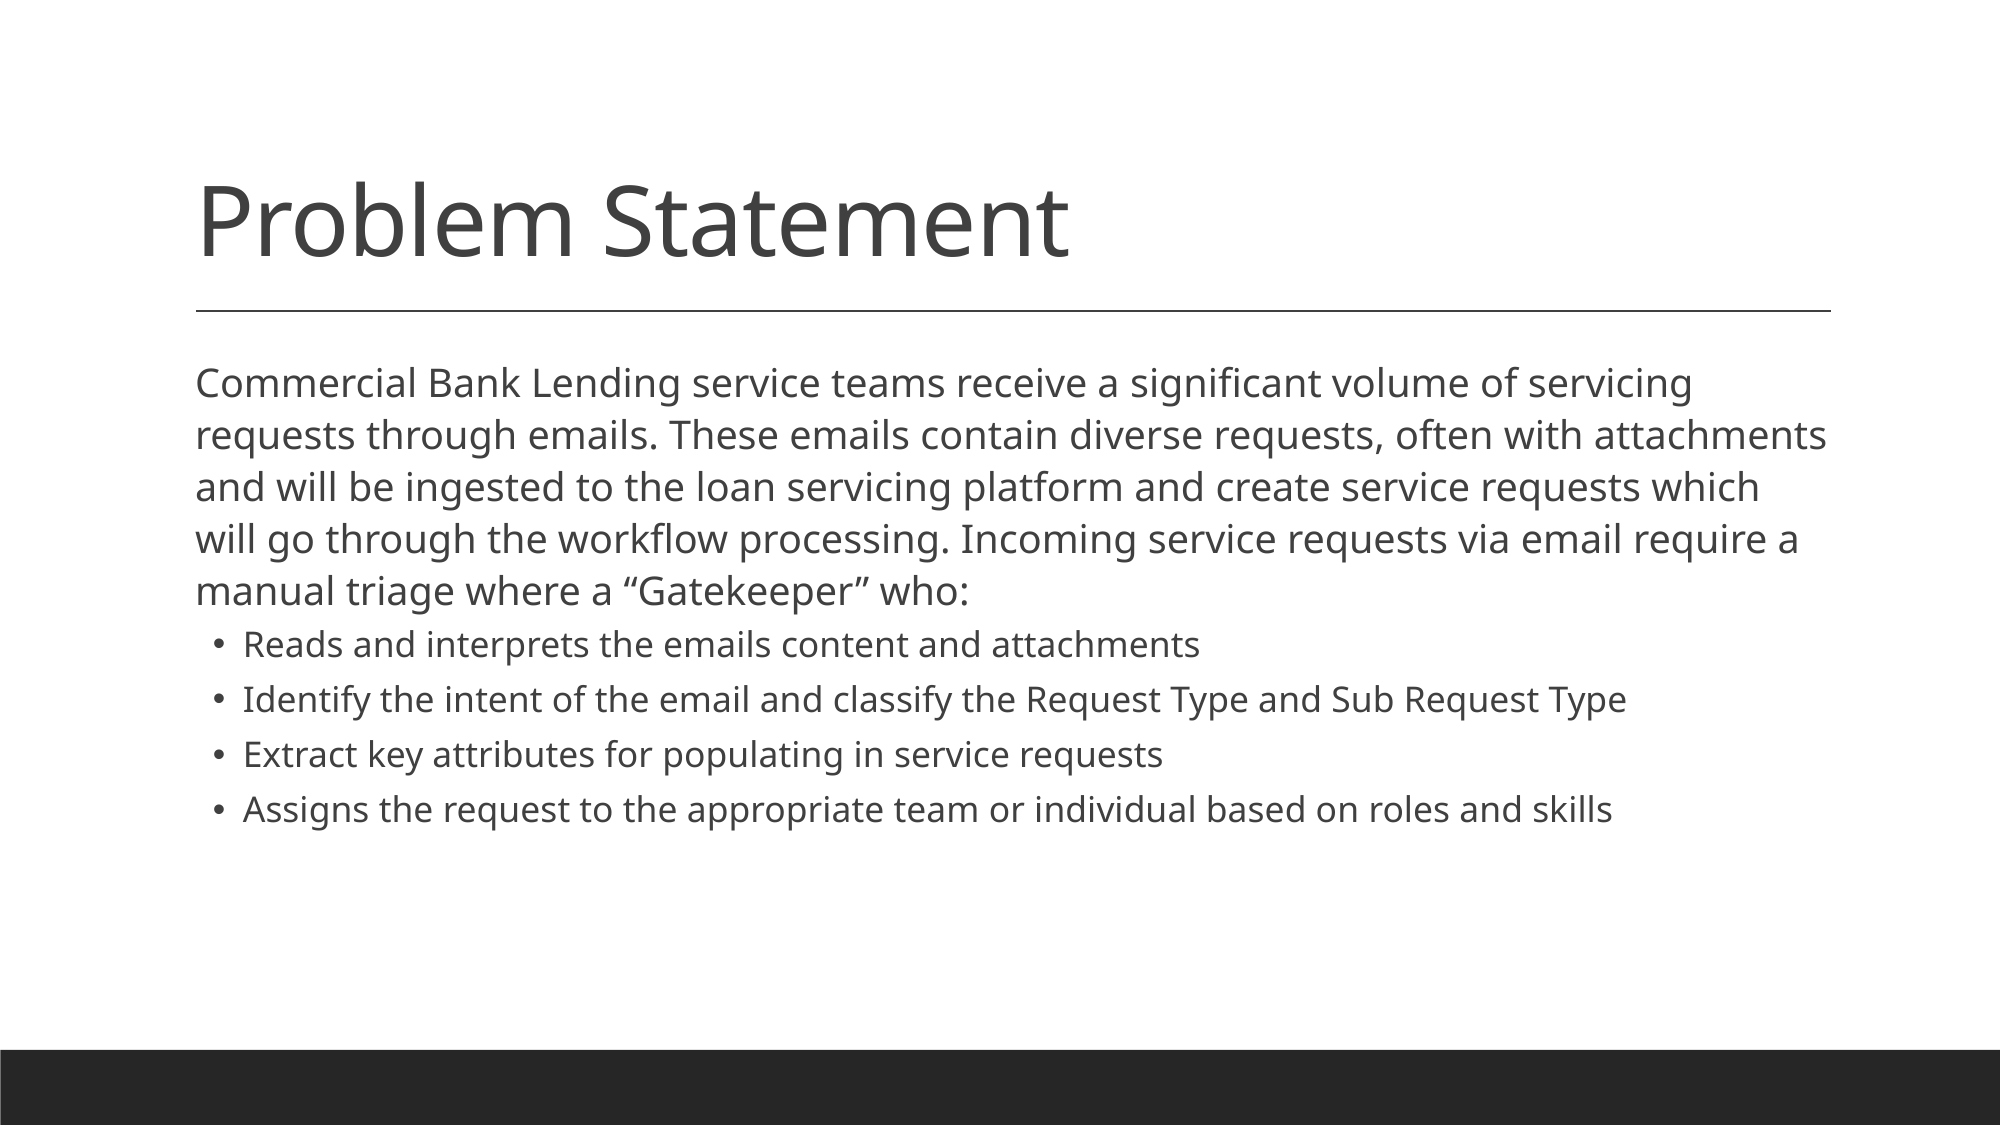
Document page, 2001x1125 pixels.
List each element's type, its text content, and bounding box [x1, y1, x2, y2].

title Problem Statement [180, 47, 1830, 285]
list Commercial Bank Lending service teams receive a significant volume of servicing requests through emails. These emails contain diverse requests, often with attachments and will be ingested to the loan servicing platform and create service requests which will go through the workflow processing. Incoming service requests via email require a manual triage where a “Gatekeeper” who: Reads and interprets the emails content and attachments Identify the intent of the email and classify the Request Type and Sub Request Type Extract key attributes for populating in service requests Assigns the request to the appropriate team or individual based on roles and skills [180, 345, 1830, 963]
